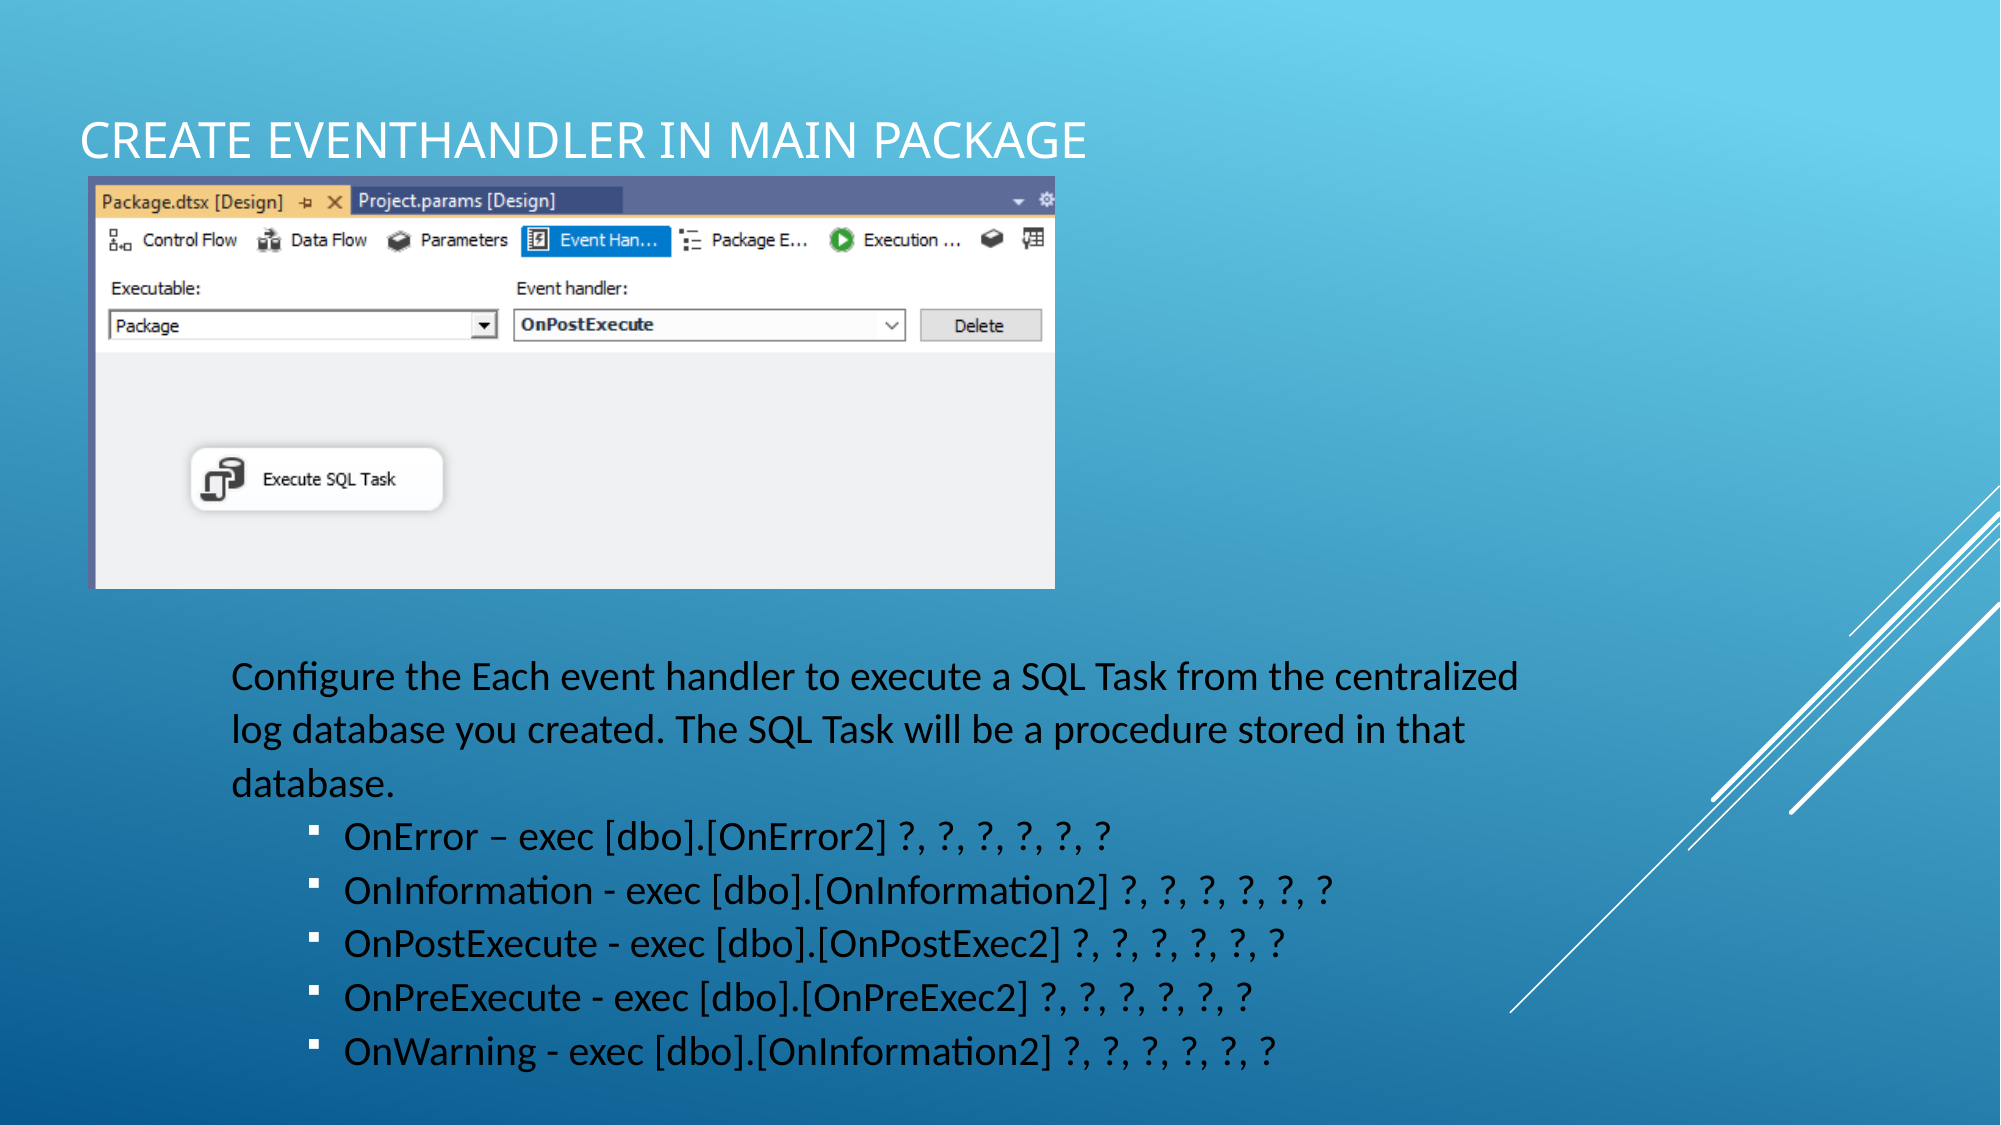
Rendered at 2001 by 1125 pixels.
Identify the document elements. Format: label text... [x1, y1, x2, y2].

list Configure the Each event handler to execute a SQL Task from the centralized log database you created. The SQL Task will be a procedure stored in that database. OnError – exec [dbo].[OnError2] ?, ?, ?, ?, ?, ? OnInformation - exec [dbo].[OnInformation2] ?, ?, ?, ?, ?, ? OnPostExecute - exec [dbo].[OnPostExec2] ?, ?, ?, ?, ?, ? OnPreExecute - exec [dbo].[OnPreExec2] ?, ?, ?, ?, ?, ? OnWarning - exec [dbo].[OnInformation2] ?, ?, ?, ?, ?, ? [141, 637, 1587, 1089]
title Create EventHandler in Main Package [64, 36, 1557, 177]
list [88, 175, 1055, 589]
